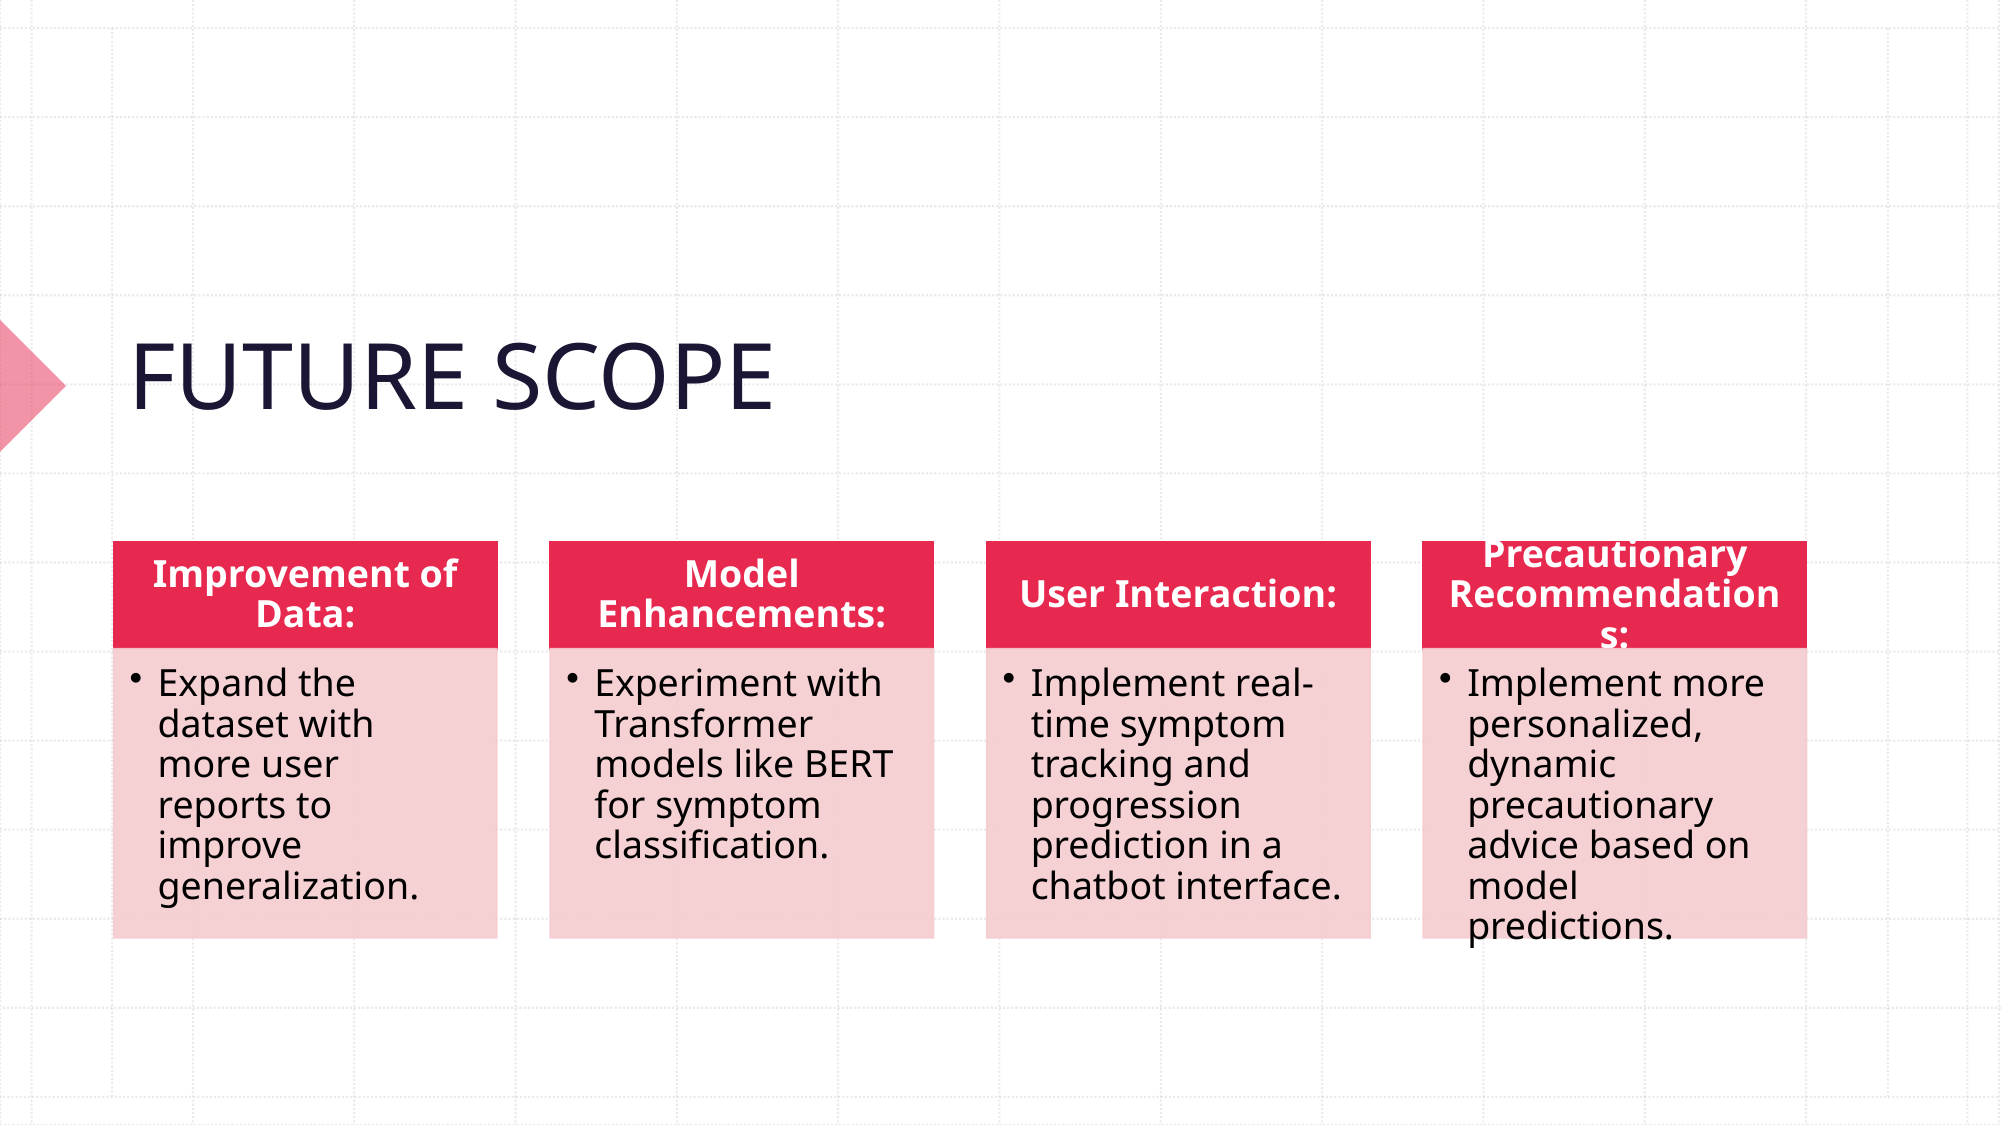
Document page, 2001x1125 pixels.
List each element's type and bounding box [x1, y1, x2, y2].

text_box [0, 0, 2000, 1125]
list [113, 472, 1808, 1008]
